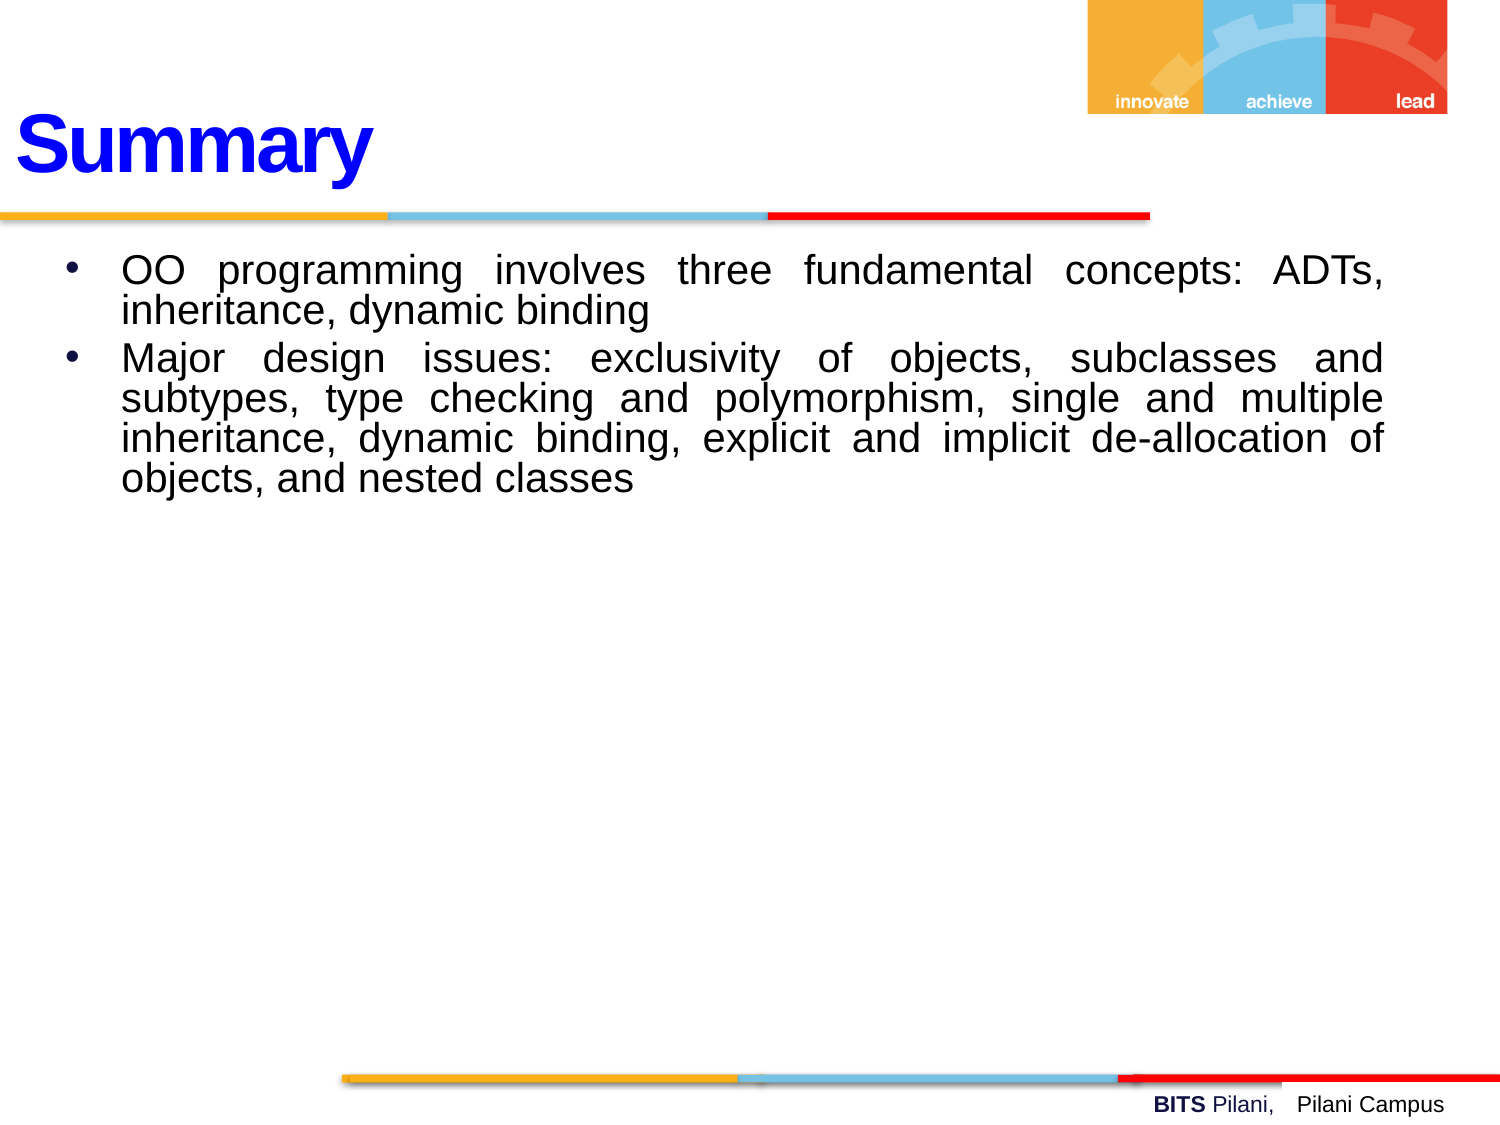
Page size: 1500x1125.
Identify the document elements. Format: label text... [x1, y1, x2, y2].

list OO programming involves three fundamental concepts: ADTs, inheritance, dynamic binding Major design issues: exclusivity of objects, subclasses and subtypes, type checking and polymorphism, single and multiple inheritance, dynamic binding, explicit and implicit de-allocation of objects, and nested classes [50, 245, 1400, 988]
text_box Pilani Campus [1282, 1082, 1500, 1125]
title Summary [0, 45, 1350, 233]
picture [1087, 0, 1448, 114]
